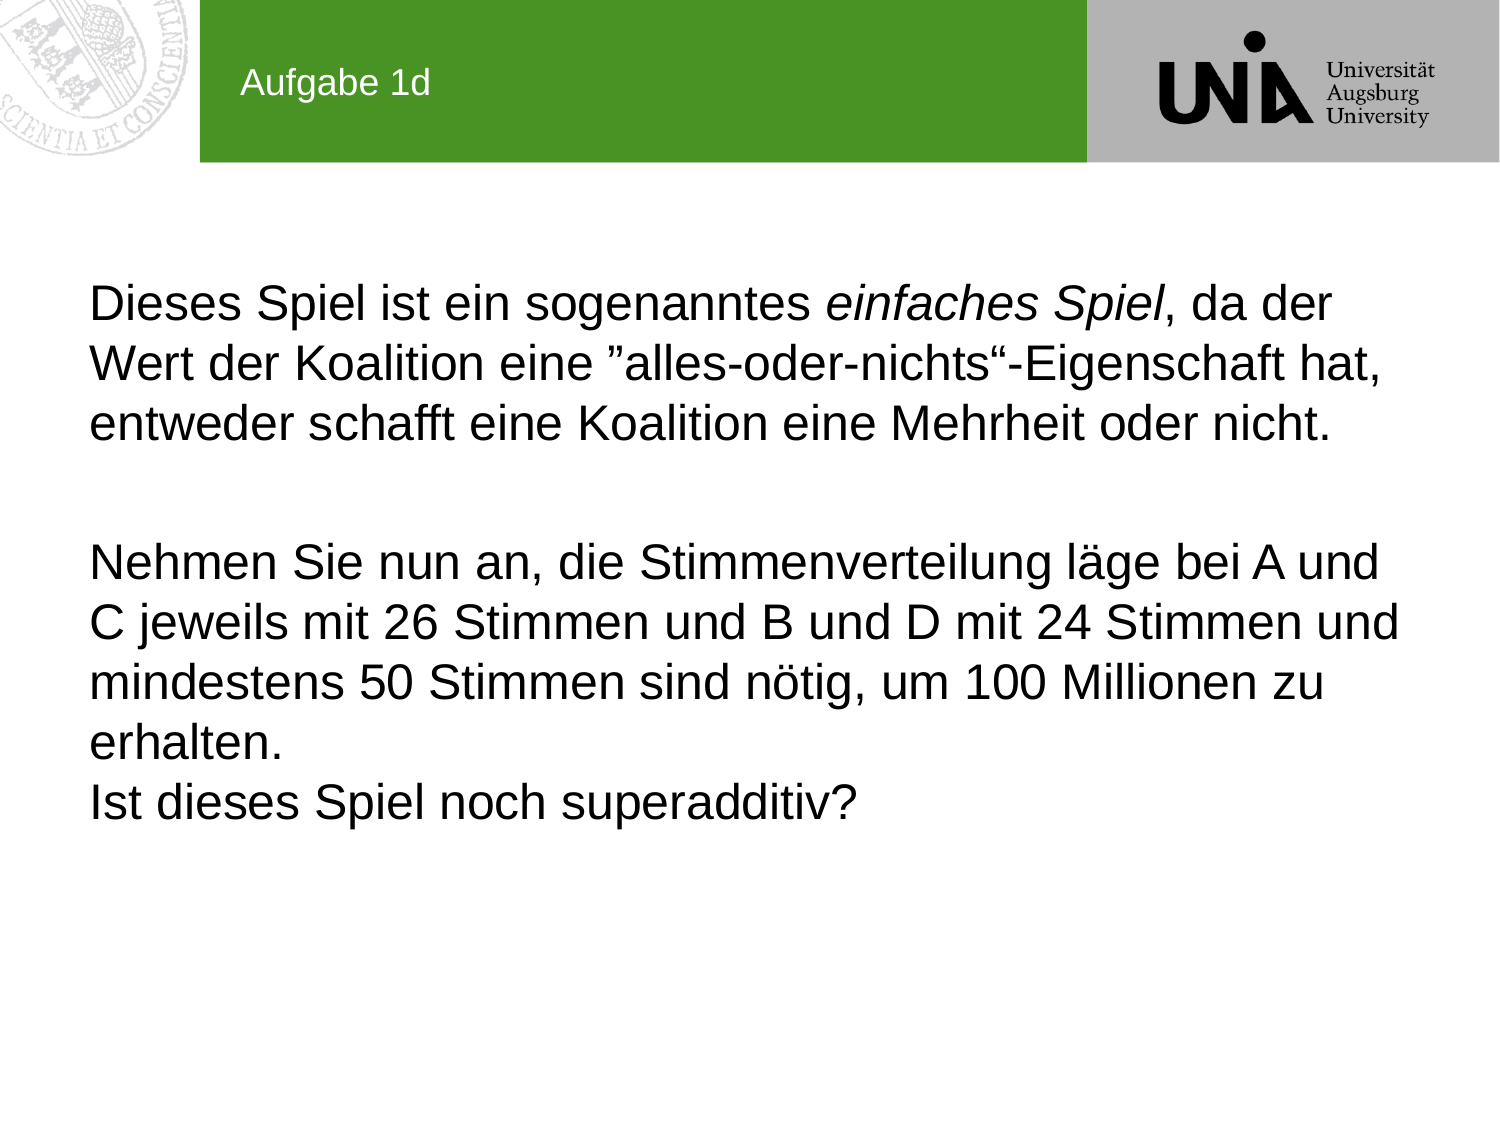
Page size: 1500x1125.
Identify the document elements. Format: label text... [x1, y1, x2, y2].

picture [0, 0, 188, 156]
picture [1122, 12, 1488, 271]
title Aufgabe 1d [225, 50, 1088, 163]
list Dieses Spiel ist ein sogenanntes einfaches Spiel, da der Wert der Koalition eine ”alles-oder-nichts“-Eigenschaft hat, entweder schafft eine Koalition eine Mehrheit oder nicht. Nehmen Sie nun an, die Stimmenverteilung läge bei A und C jeweils mit 26 Stimmen und B und D mit 24 Stimmen und mindestens 50 Stimmen sind nötig, um 100 Millionen zu erhalten. Ist dieses Spiel noch superadditiv? [75, 262, 1425, 1005]
